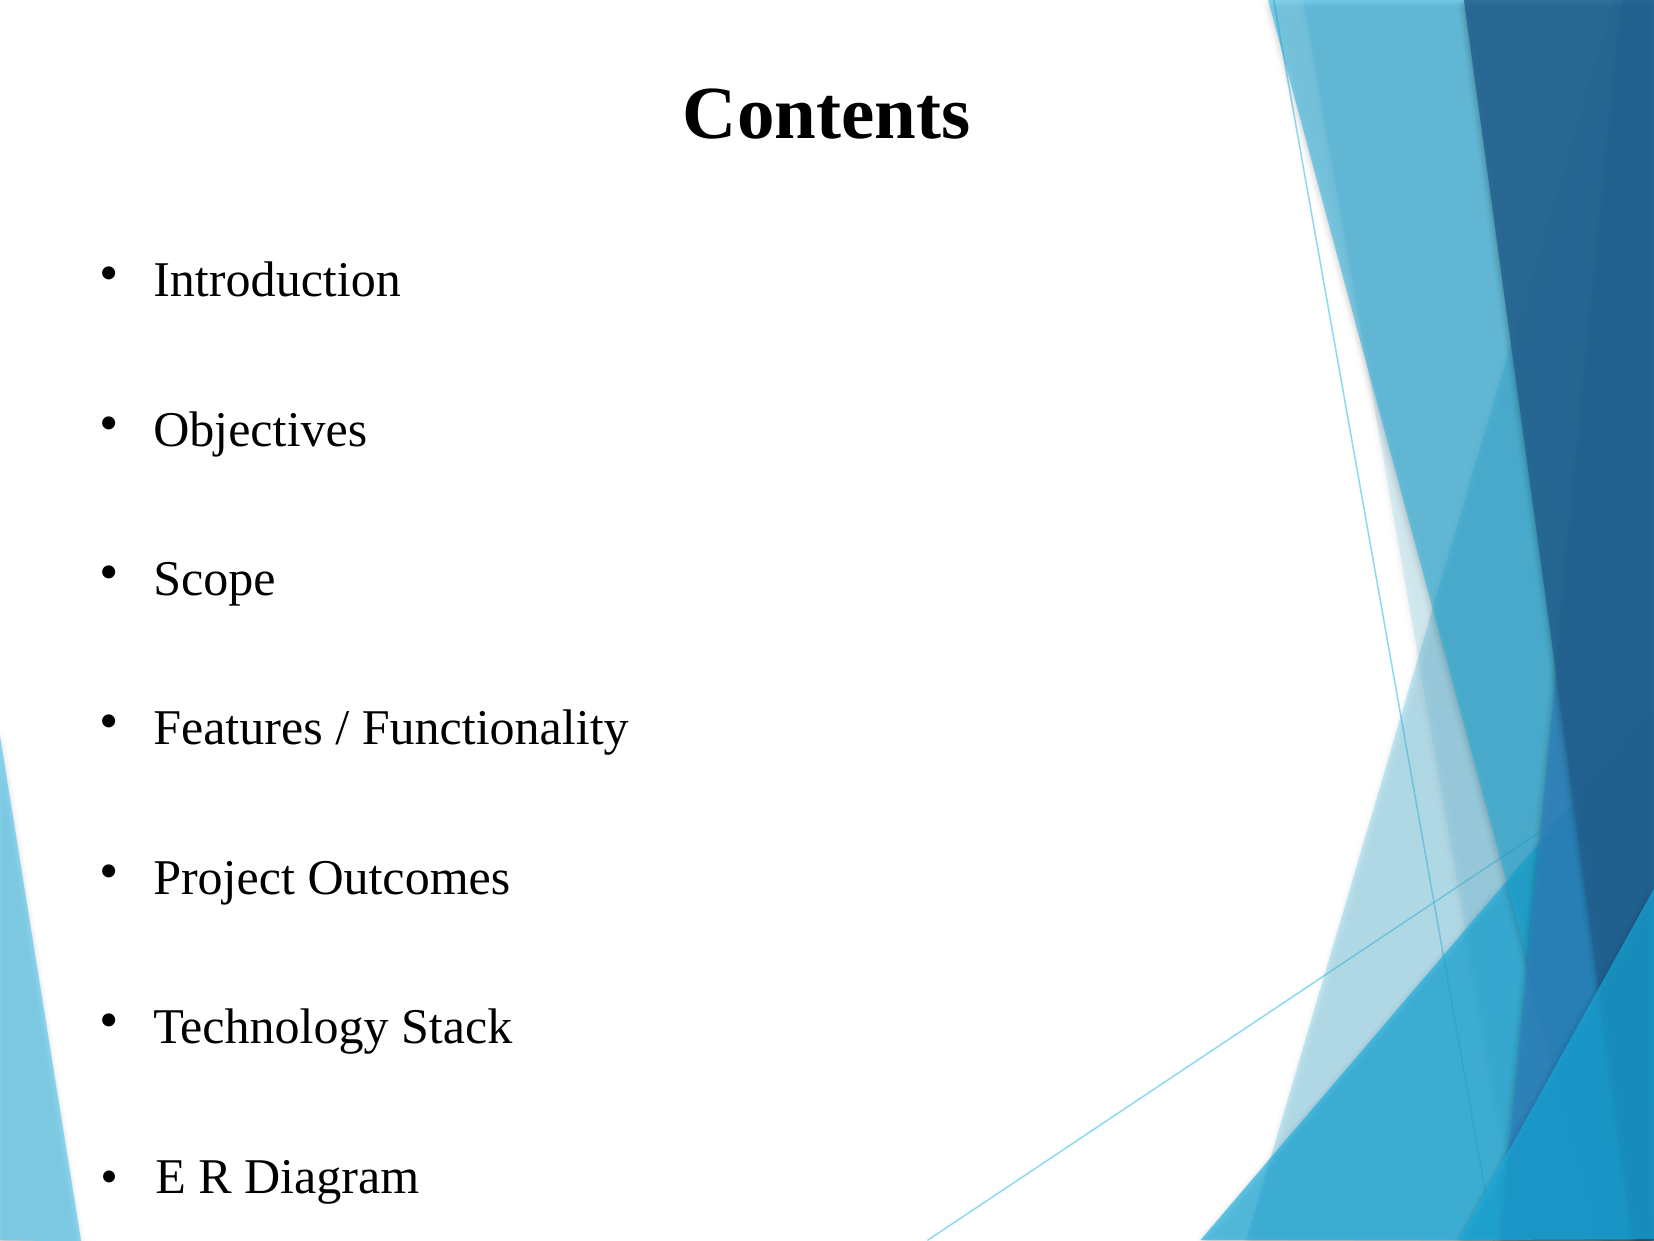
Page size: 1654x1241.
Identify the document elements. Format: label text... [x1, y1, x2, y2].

text_box Contents [82, 23, 1571, 183]
text_box Introduction Objectives Scope Features / Functionality Project Outcomes Technology Stack • E R Diagram [82, 183, 1613, 1197]
